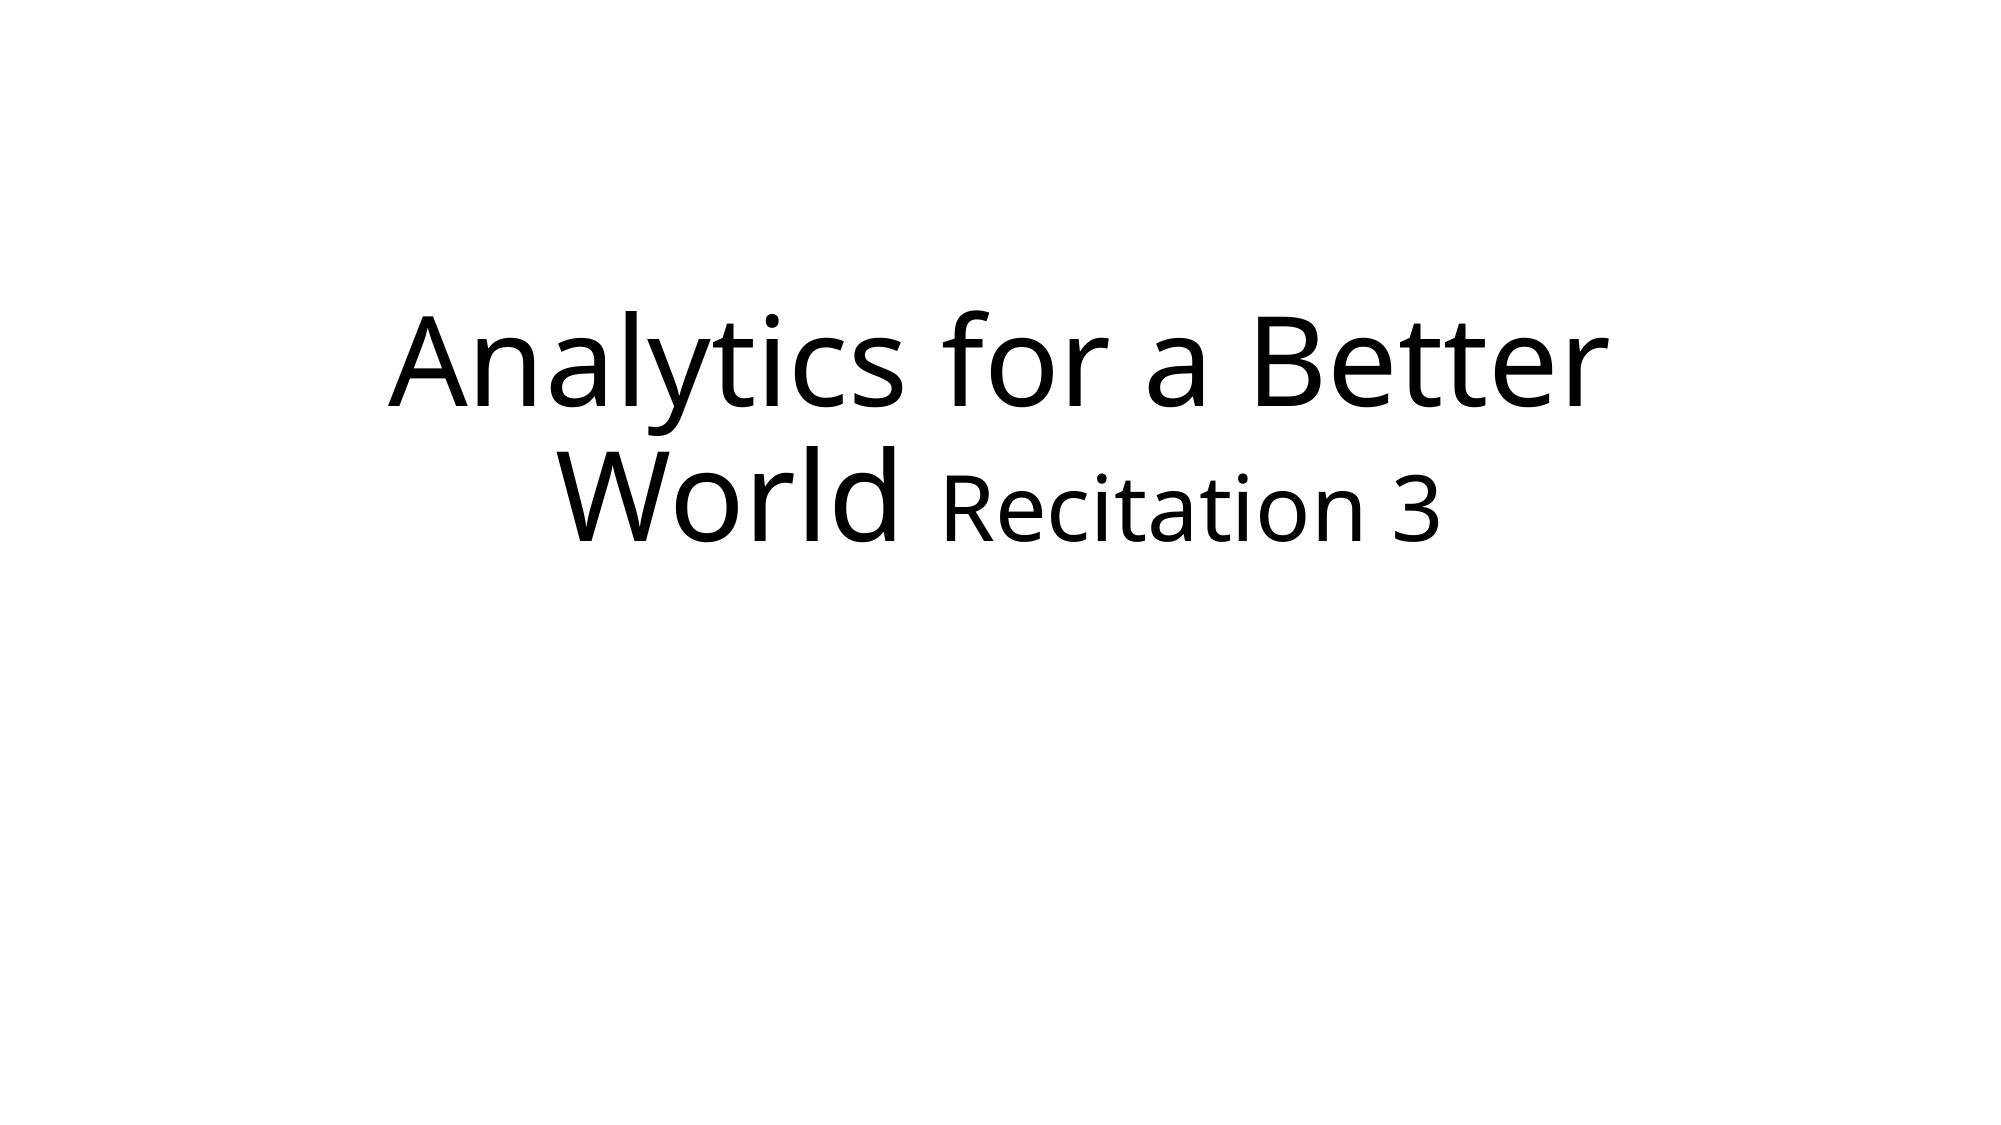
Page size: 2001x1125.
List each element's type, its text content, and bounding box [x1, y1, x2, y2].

title Analytics for a Better World Recitation 3 [249, 184, 1750, 576]
